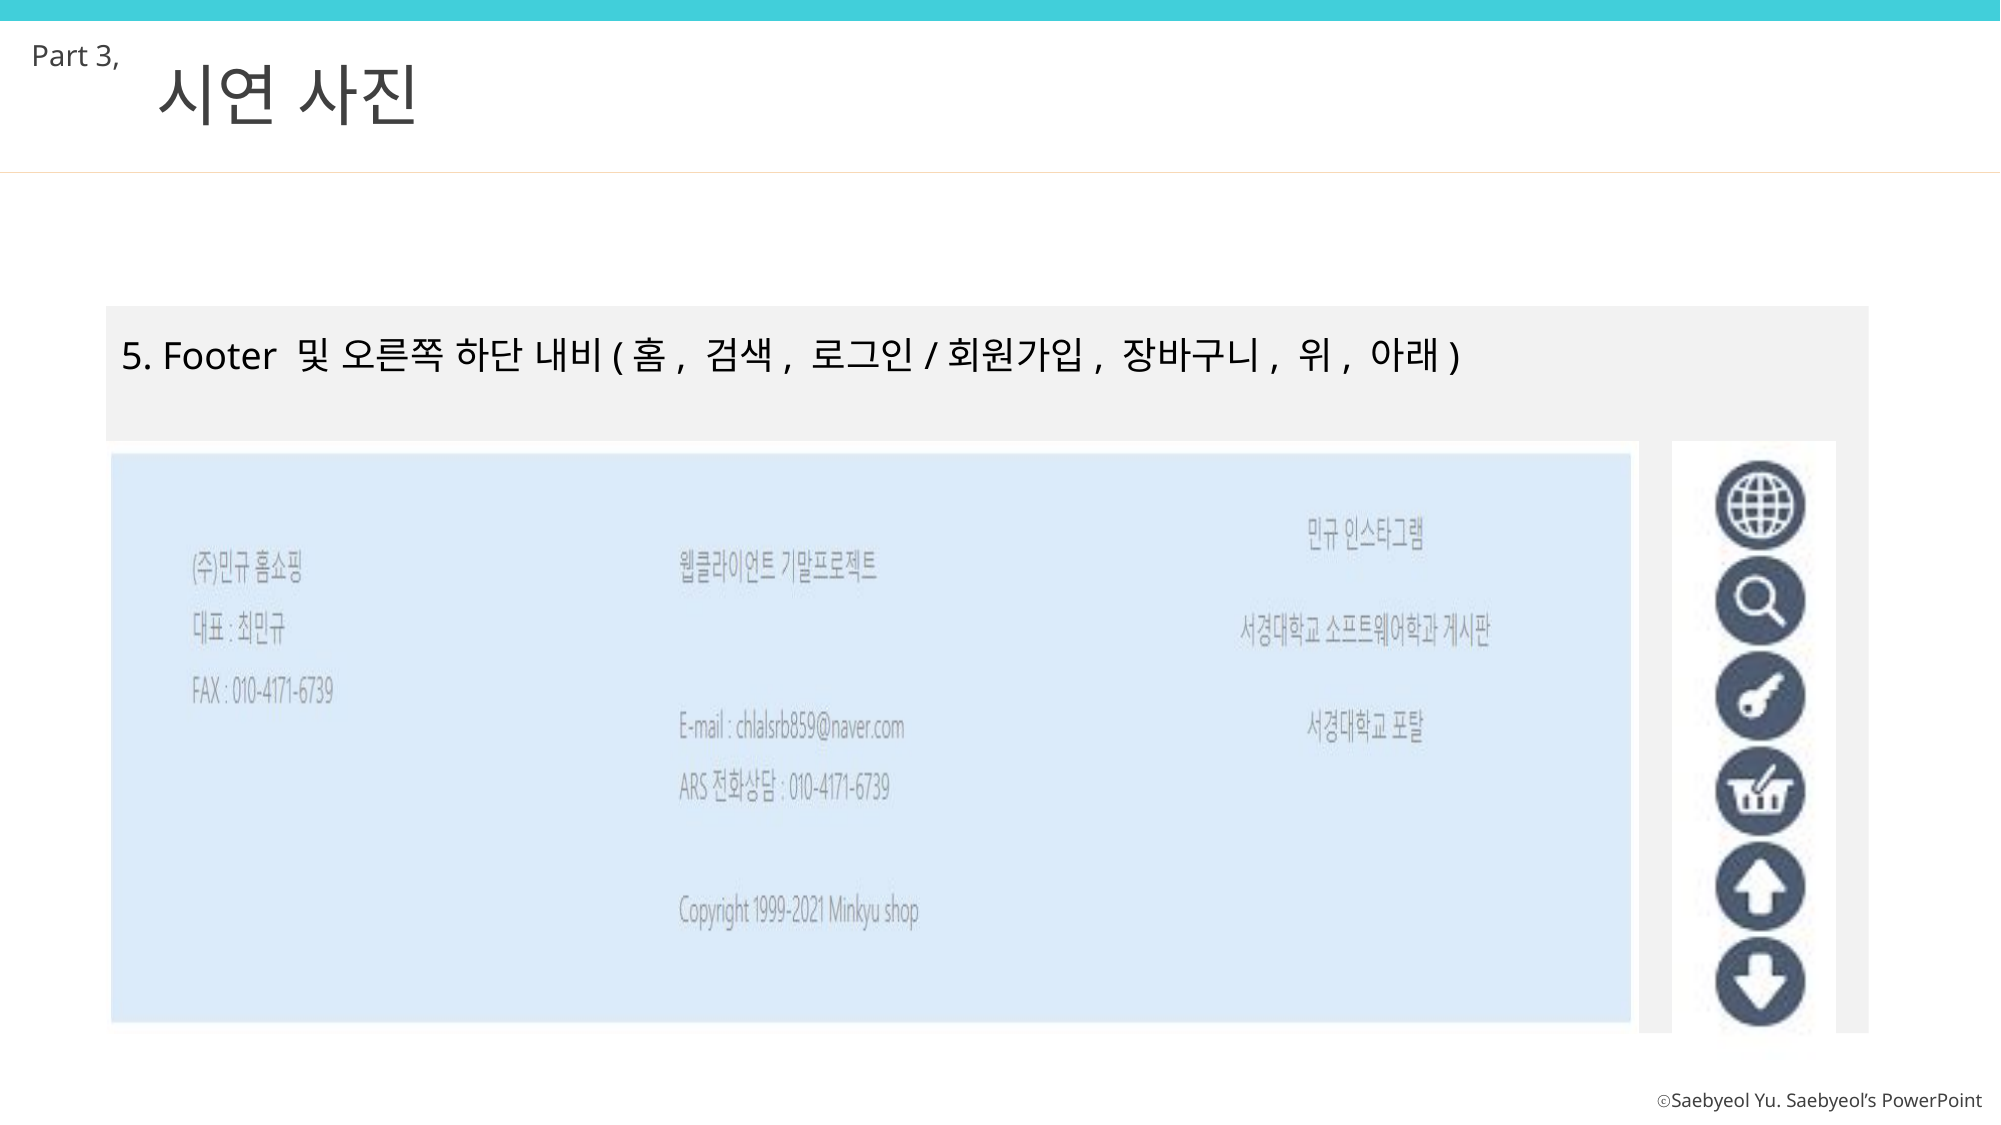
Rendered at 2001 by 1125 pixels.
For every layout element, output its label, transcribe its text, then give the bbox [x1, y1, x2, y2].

picture [90, 441, 1639, 1034]
text_box 5. Footer 및 오른쪽 하단 내비(홈, 검색, 로그인/회원가입, 장바구니, 위, 아래) [105, 305, 1870, 1034]
picture [1671, 441, 1836, 1060]
text_box 시연 사진 [141, 46, 436, 142]
text_box Part 3, [16, 29, 300, 80]
text_box [0, 0, 2000, 22]
